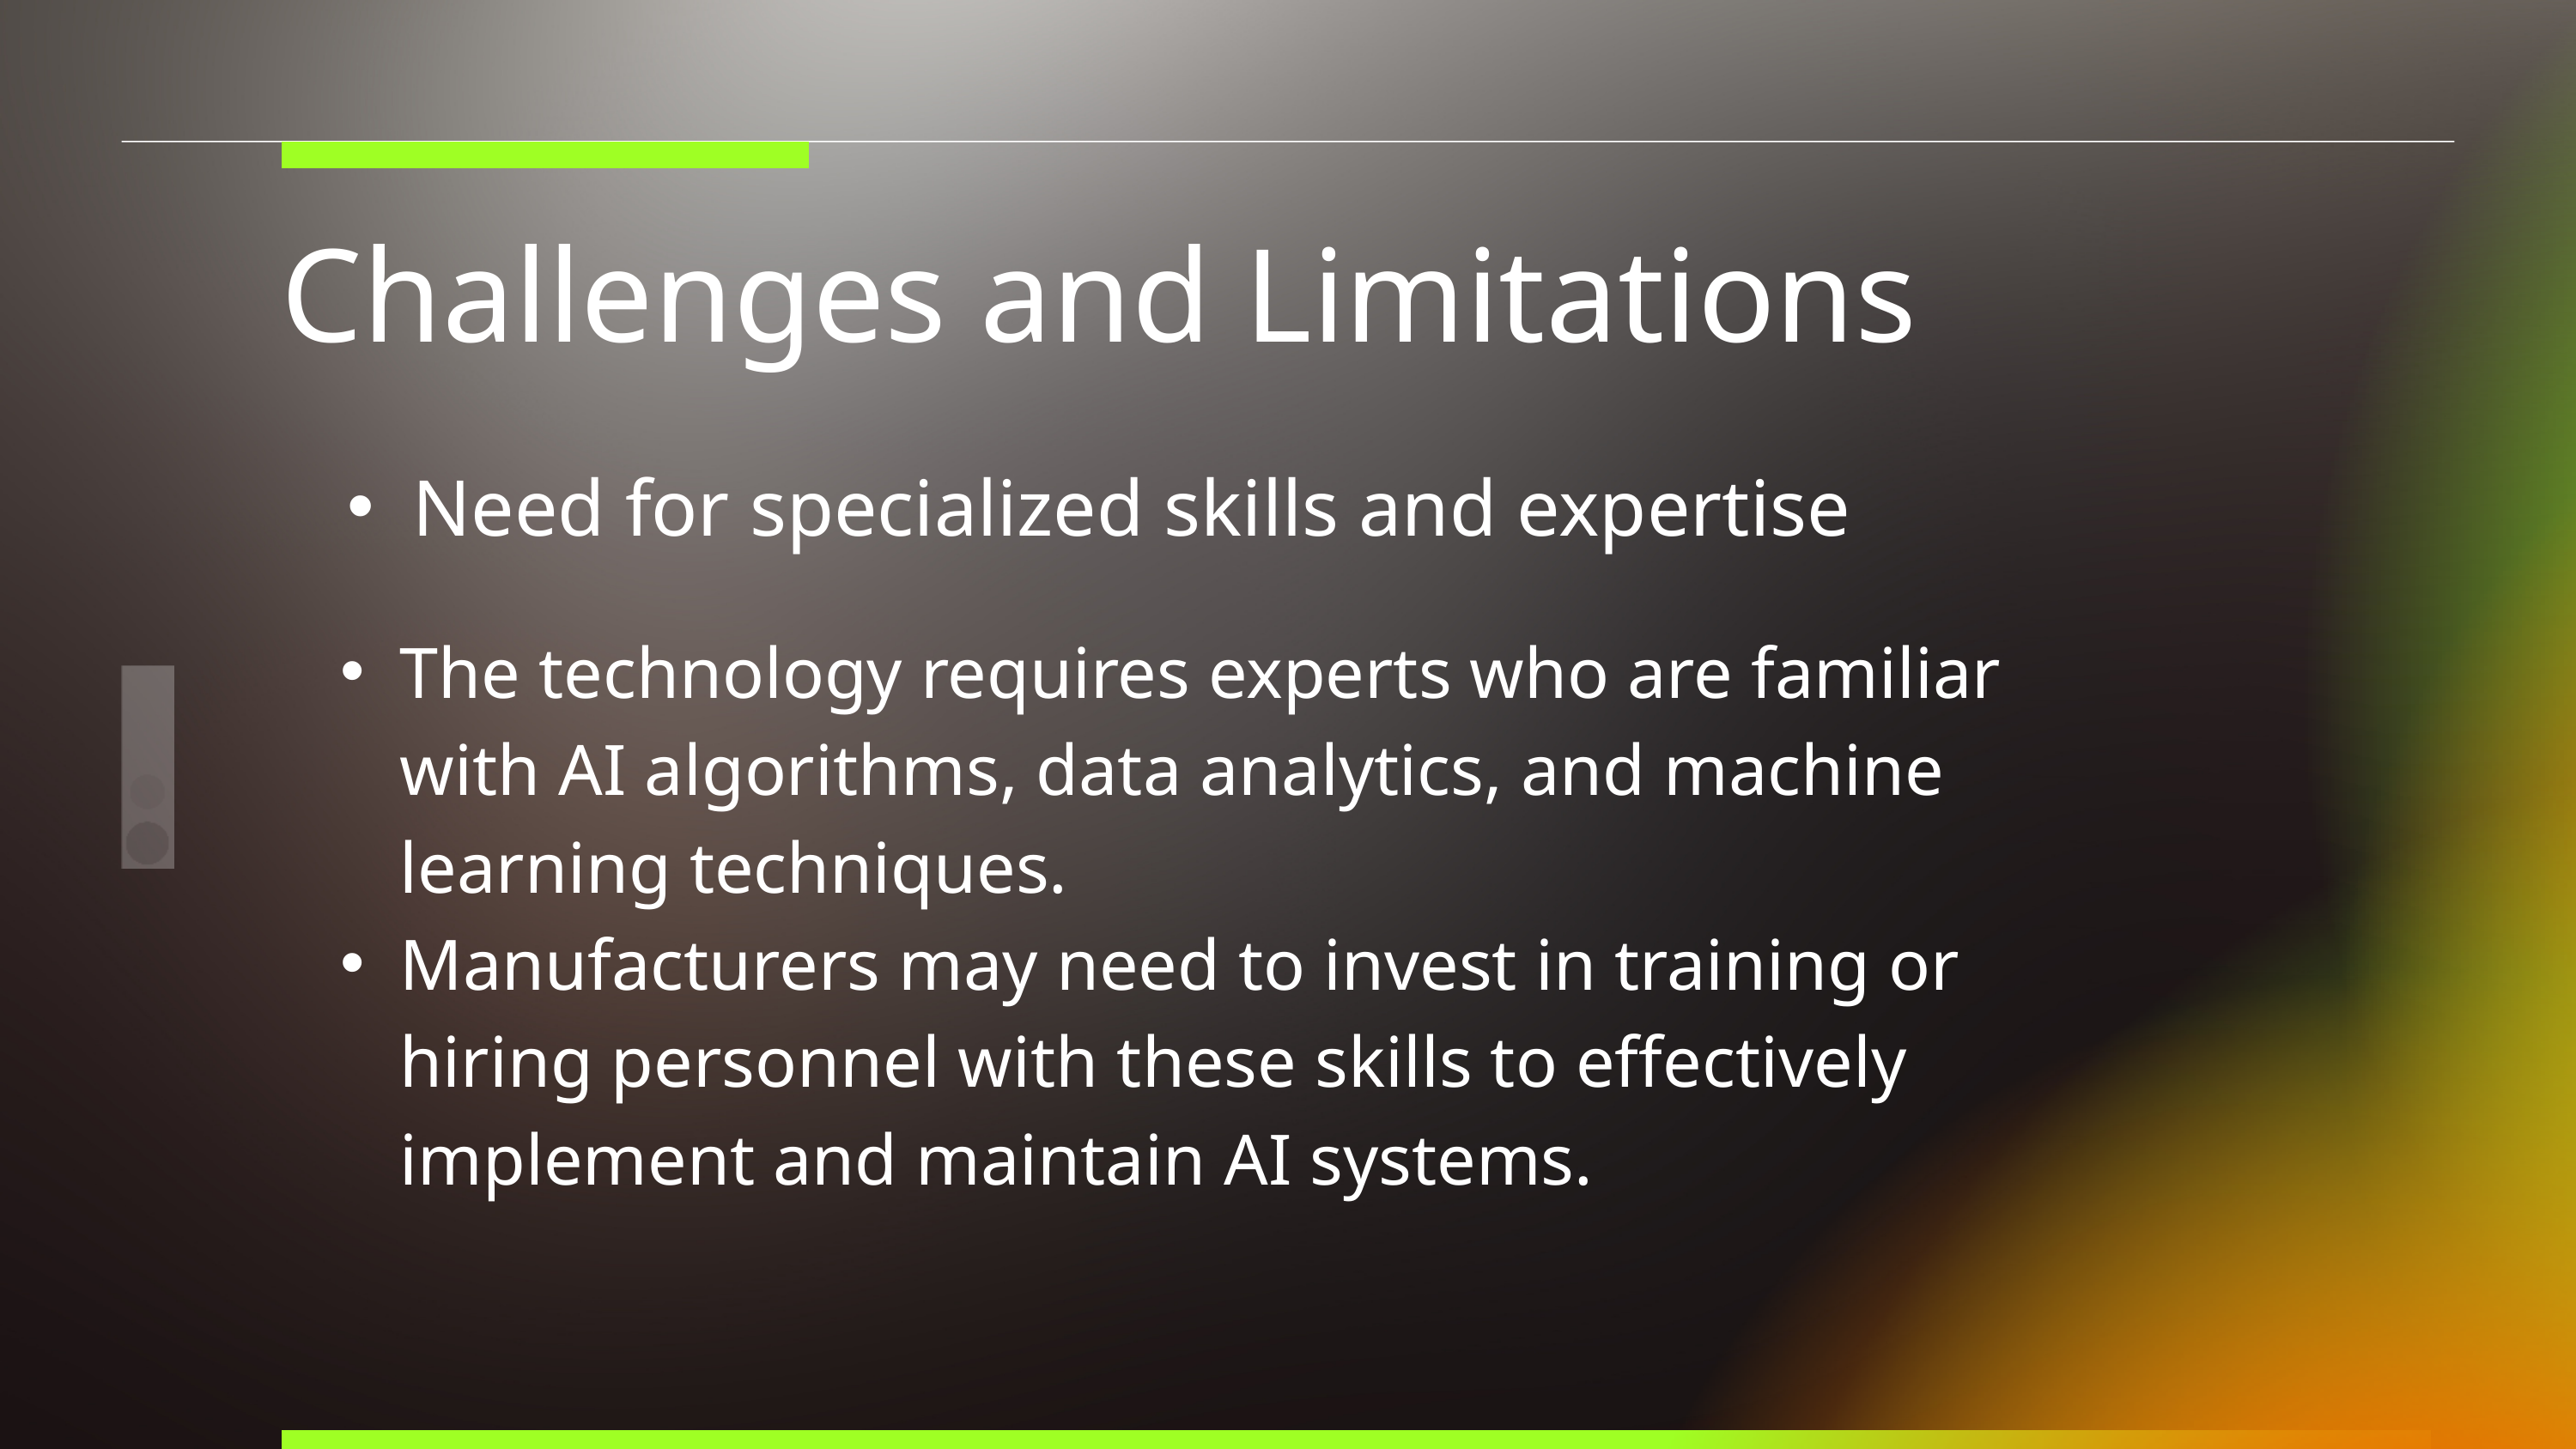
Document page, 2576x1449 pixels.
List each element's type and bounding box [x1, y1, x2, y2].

text_box [281, 452, 2029, 1092]
text_box [281, 1429, 1686, 1449]
text_box [281, 141, 810, 168]
picture [0, 0, 2576, 1449]
